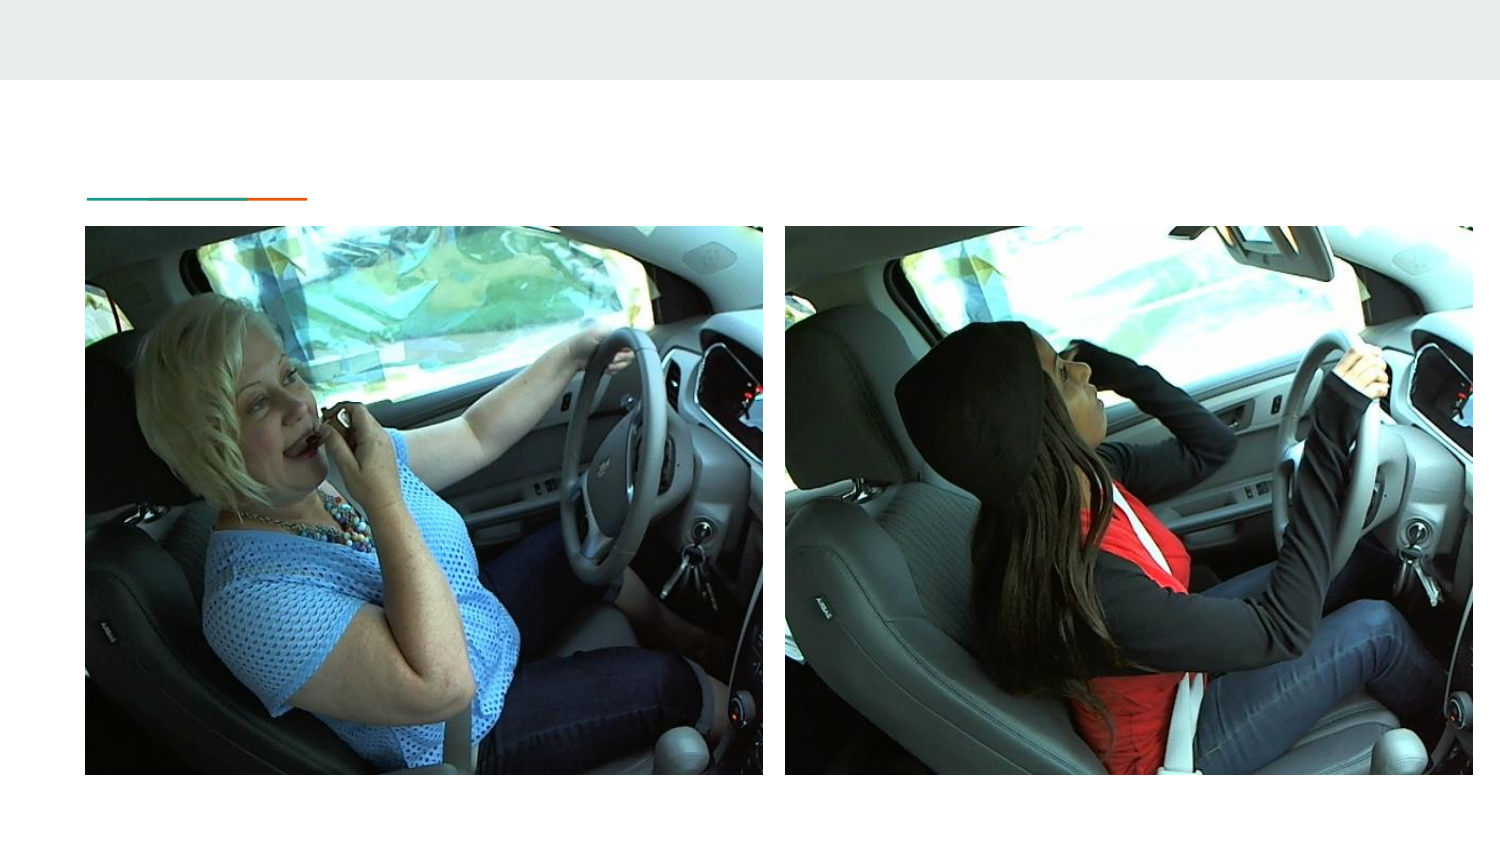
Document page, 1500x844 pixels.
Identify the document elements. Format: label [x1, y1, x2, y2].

picture [784, 226, 1473, 776]
picture [85, 226, 763, 776]
